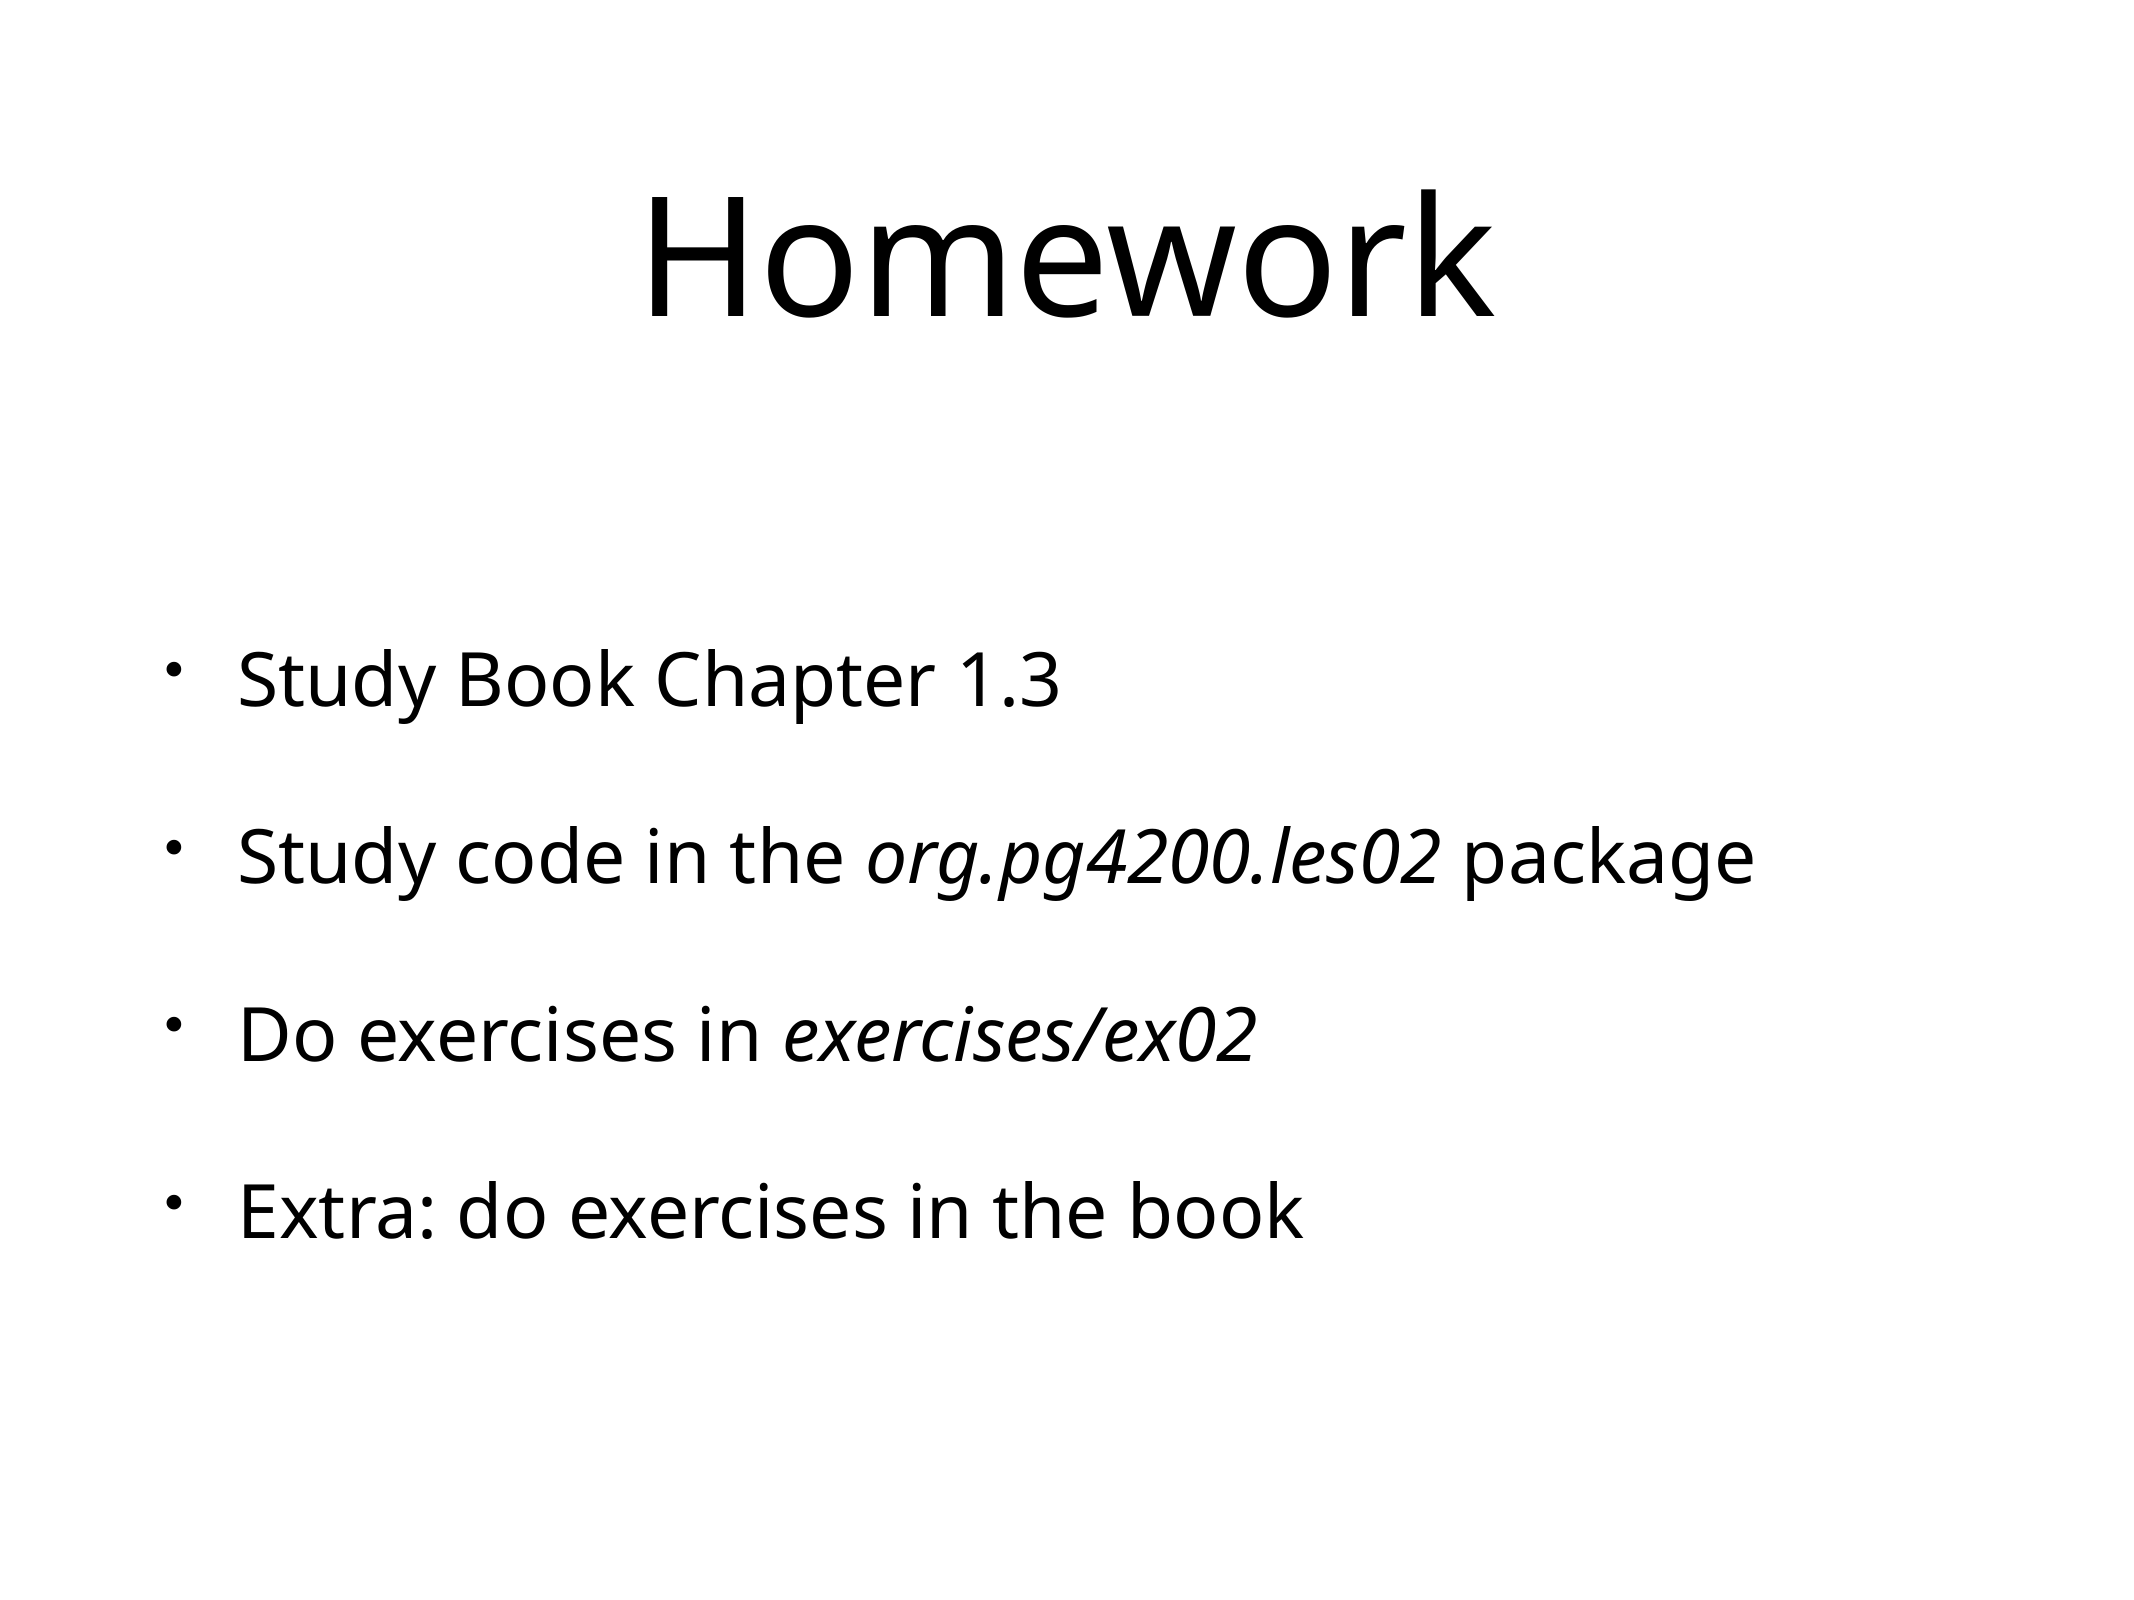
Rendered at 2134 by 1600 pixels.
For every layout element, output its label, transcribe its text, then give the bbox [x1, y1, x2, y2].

list Study Book Chapter 1.3 Study code in the org.pg4200.les02 package Do exercises in exercises/ex02 Extra: do exercises in the book [155, 426, 1978, 1459]
title Homework [155, 72, 1978, 426]
